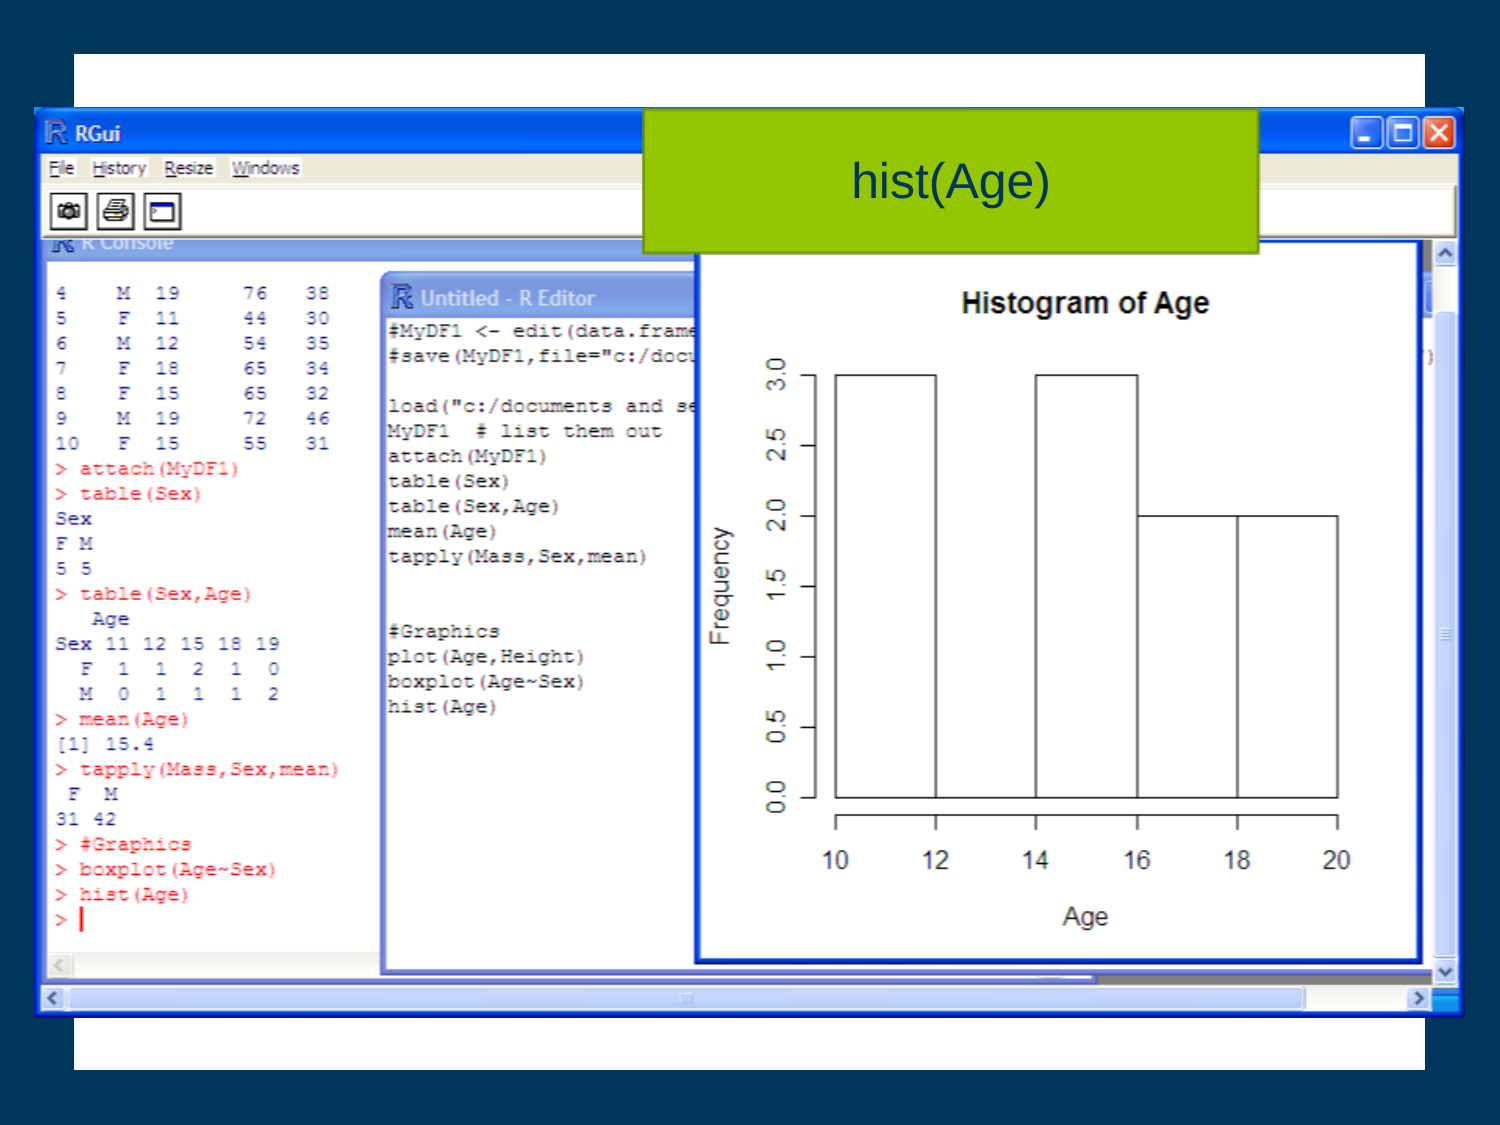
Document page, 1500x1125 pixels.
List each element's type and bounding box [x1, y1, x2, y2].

picture [33, 107, 1466, 1018]
